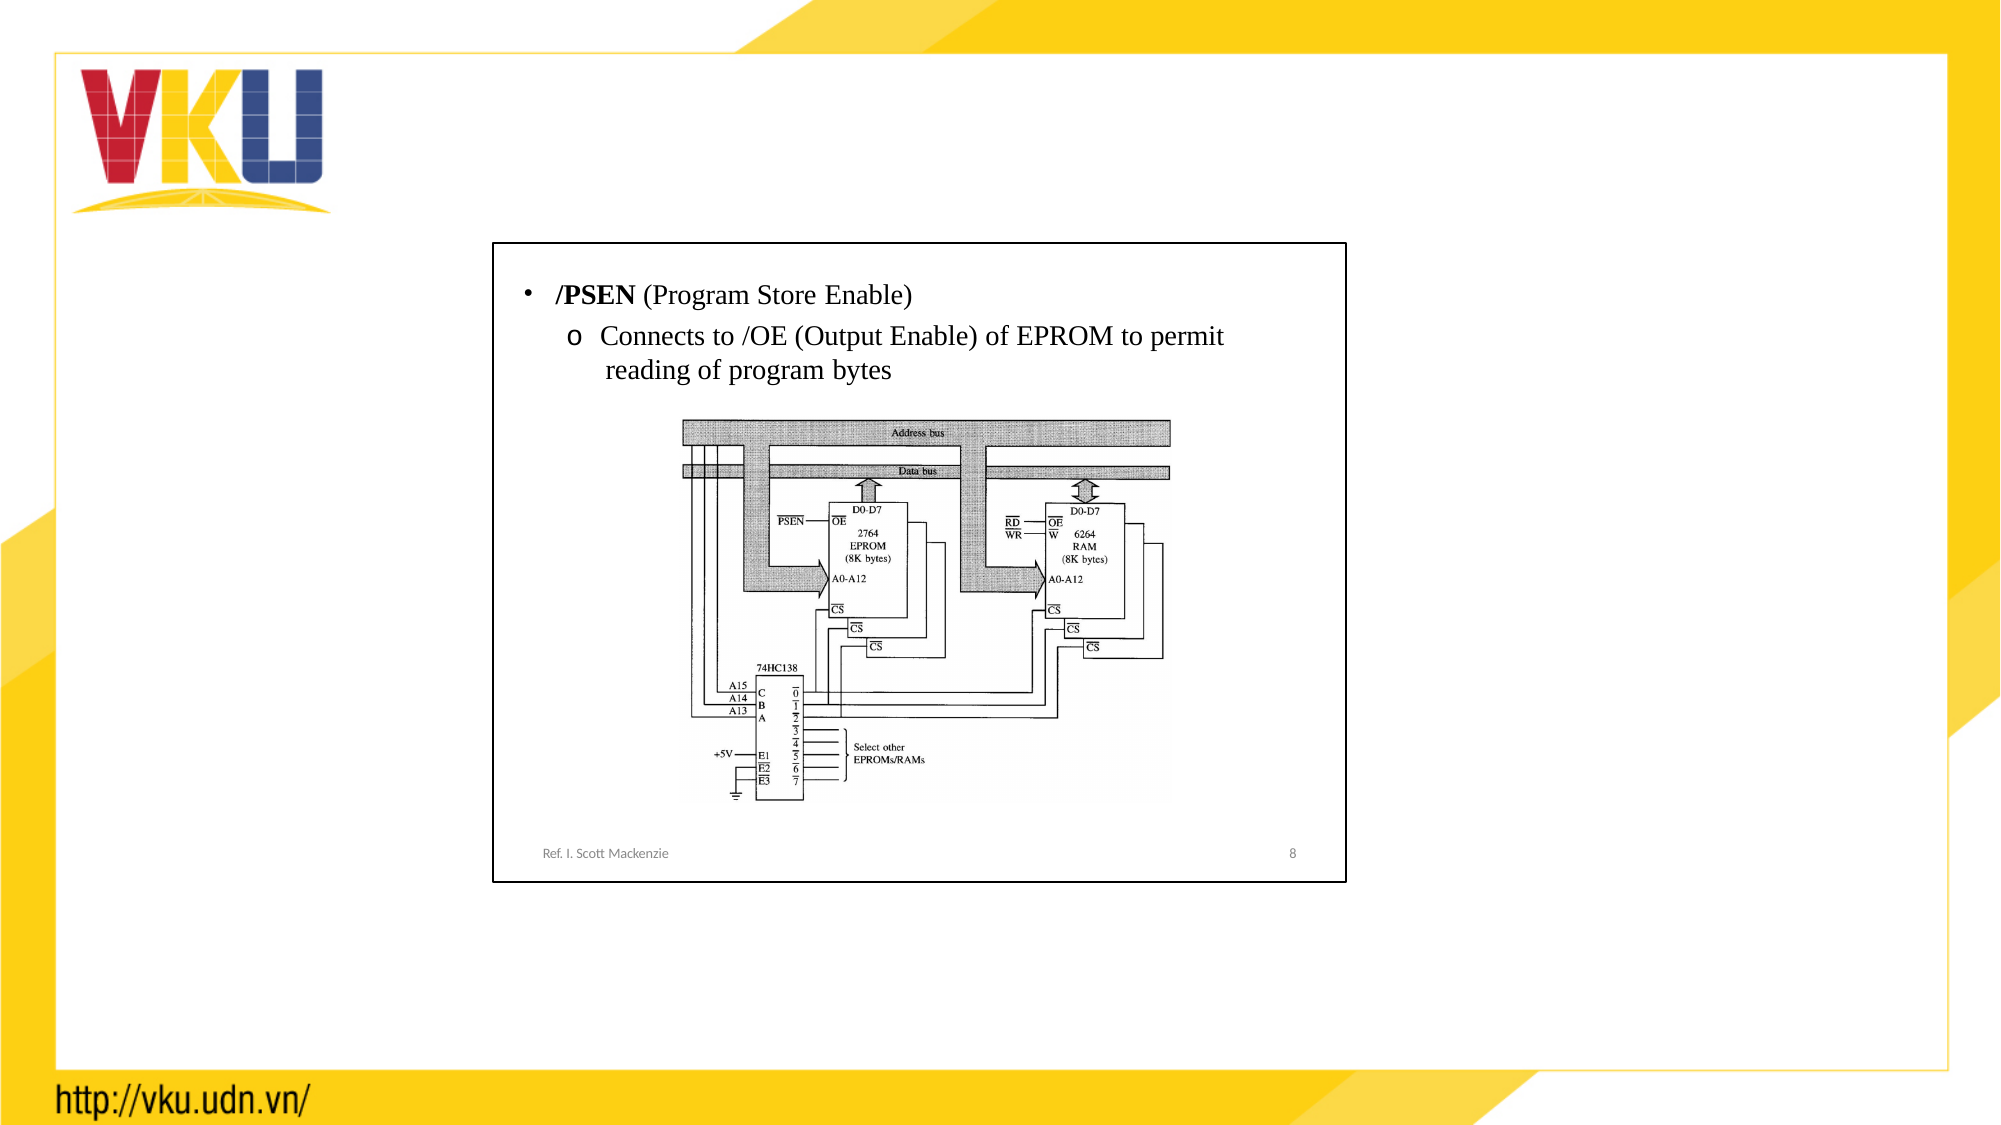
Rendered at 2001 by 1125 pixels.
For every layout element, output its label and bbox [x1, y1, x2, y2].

picture [0, 0, 2001, 1125]
text_box [492, 242, 1347, 883]
